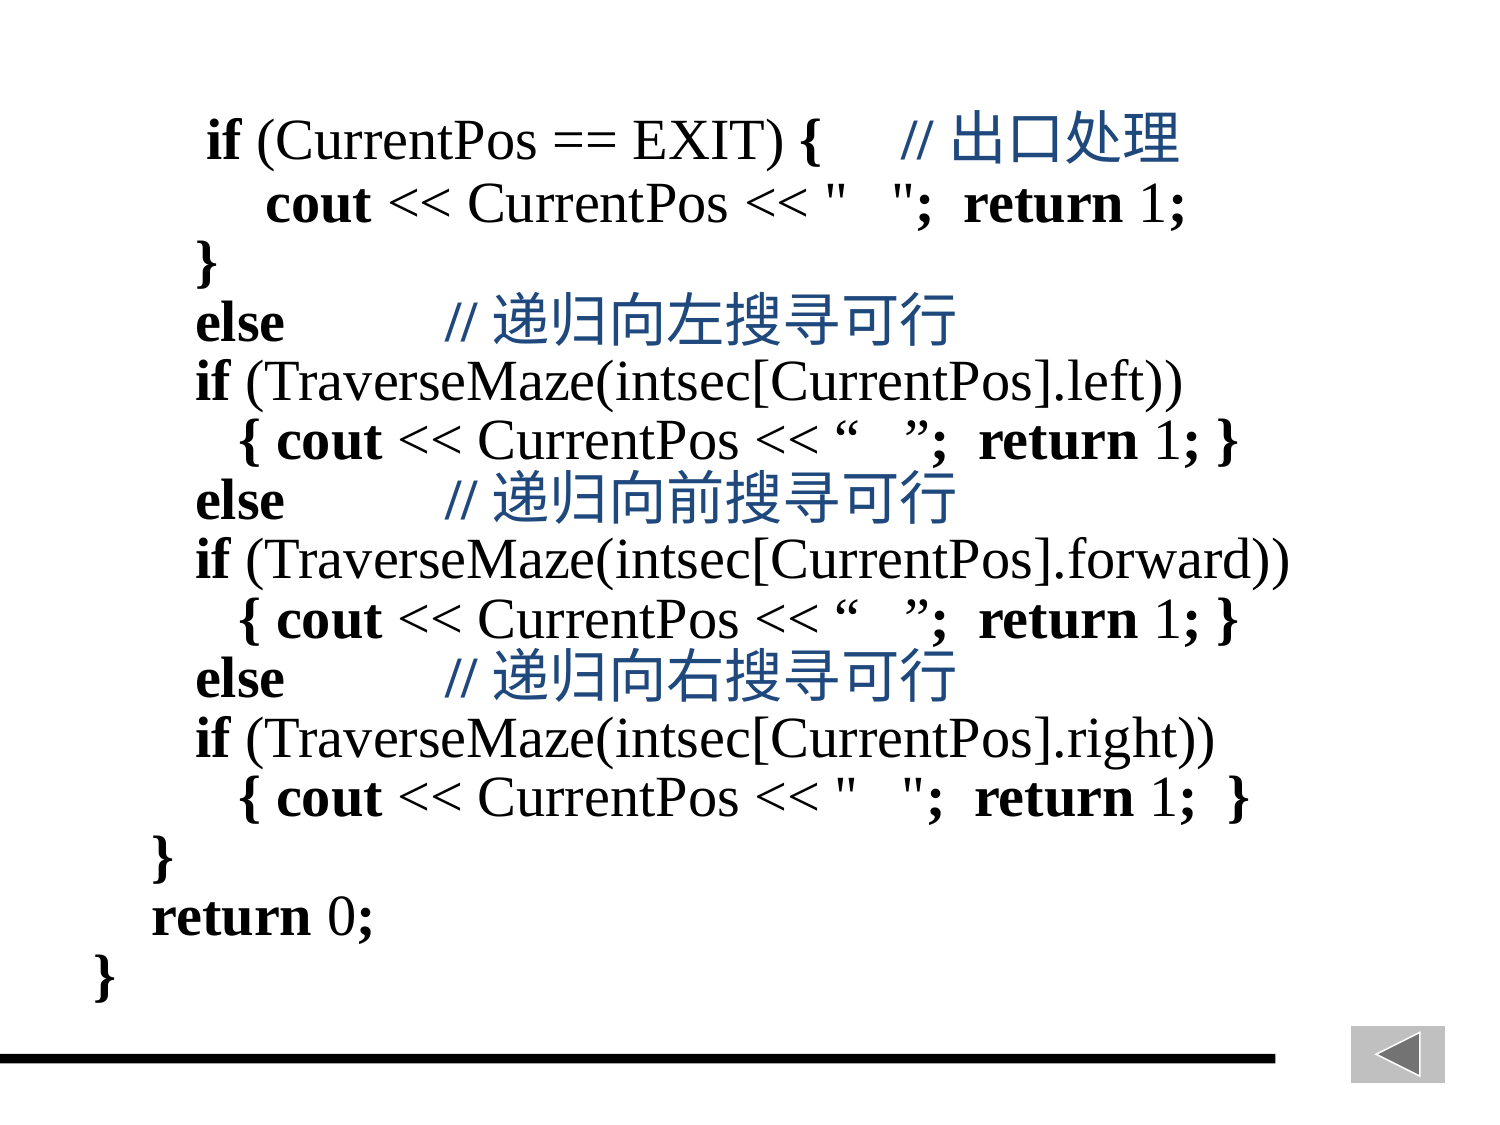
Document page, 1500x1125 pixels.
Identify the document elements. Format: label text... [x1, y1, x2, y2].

text_box [1350, 1024, 1447, 1084]
text_box if (CurrentPos == EXIT) { //出口处理 cout << CurrentPos << " "; return 1; } else //递归向左搜寻可行 if (TraverseMaze(intsec[CurrentPos].left)) { cout << CurrentPos << “ ”; return 1; } else //递归向前搜寻可行 if (TraverseMaze(intsec[CurrentPos].forward)) { cout << CurrentPos << “ ”; return 1; } else //递归向右搜寻可行 if (TraverseMaze(intsec[CurrentPos].right)) { cout << CurrentPos << " "; return 1; } } return 0; } [78, 90, 1309, 1015]
slide_number 128 [1074, 1042, 1425, 1103]
